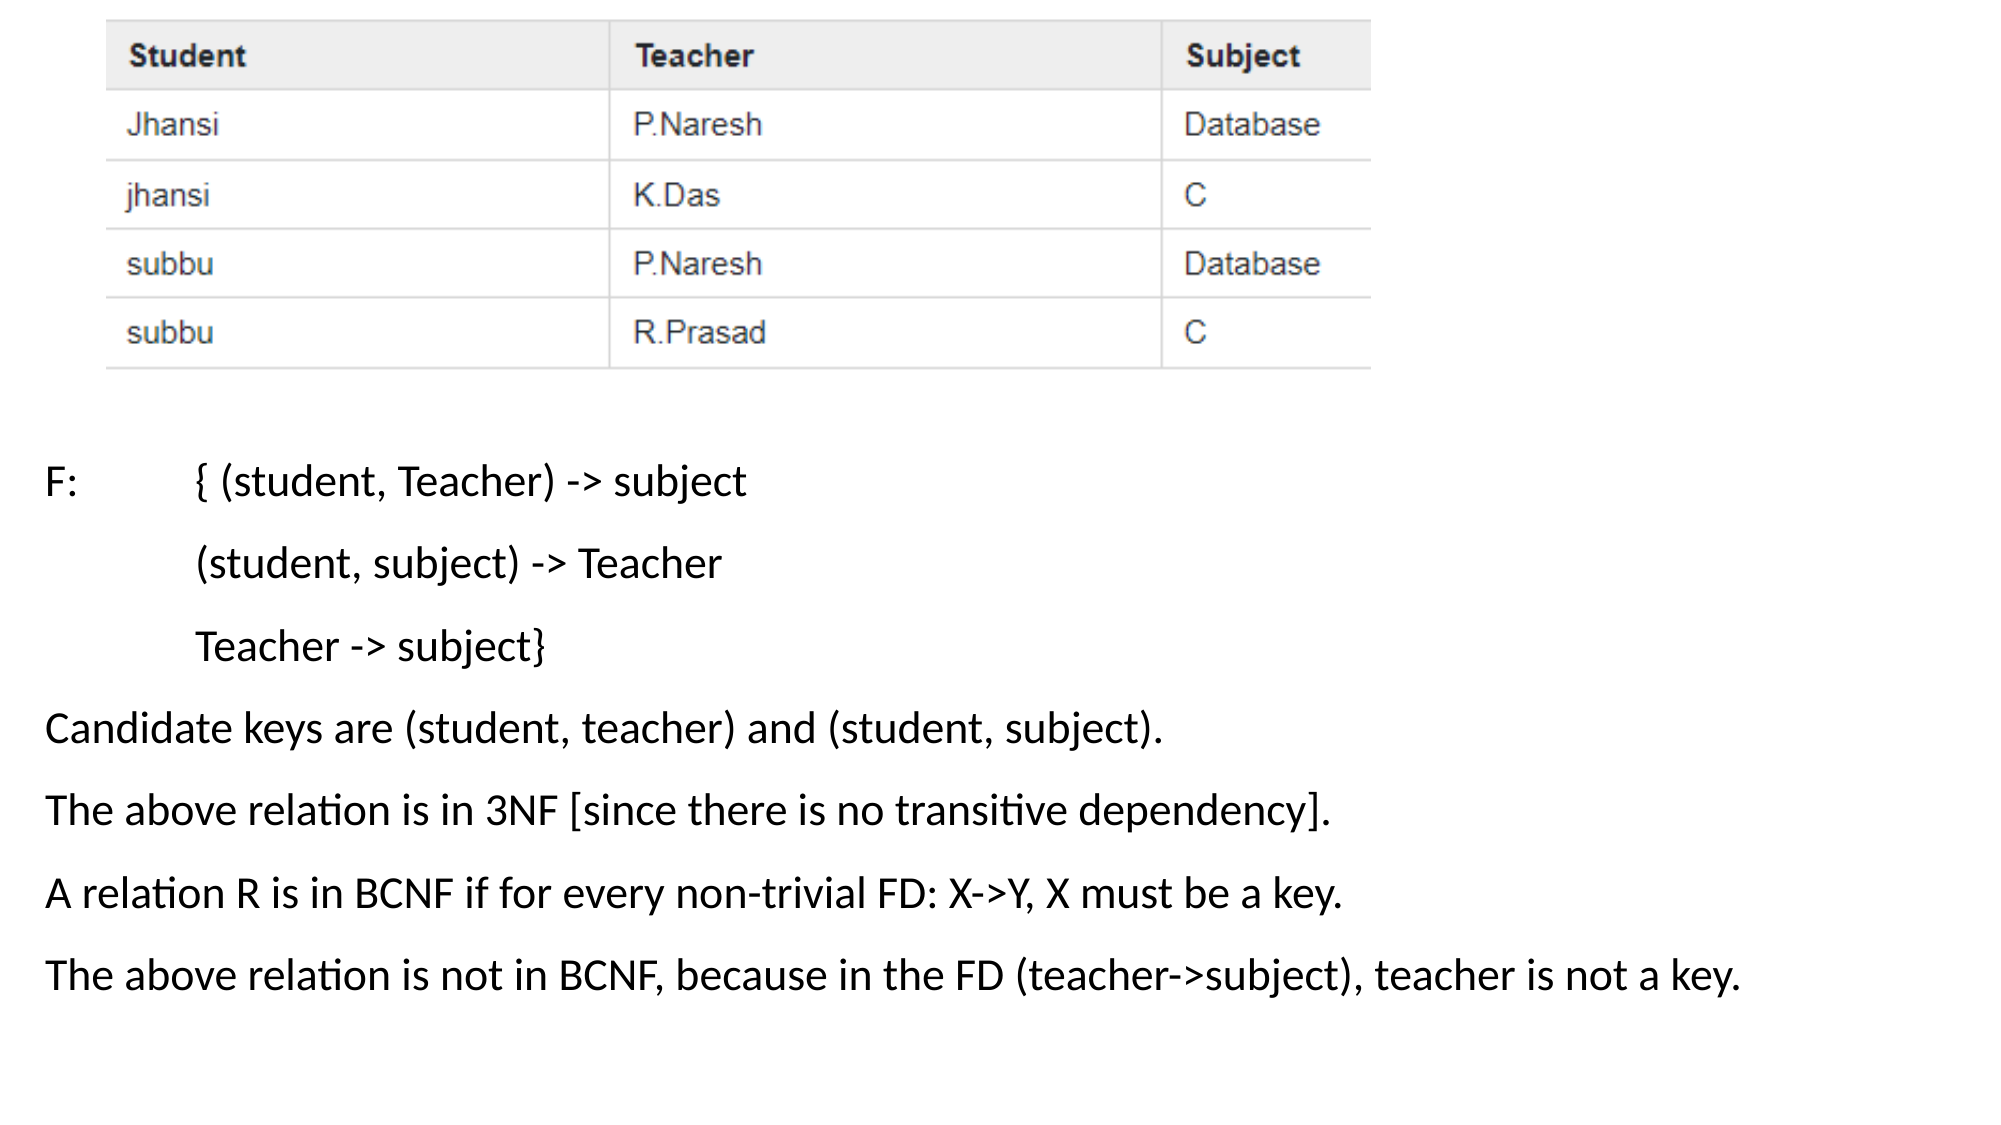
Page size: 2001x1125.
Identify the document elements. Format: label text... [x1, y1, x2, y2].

text_box F: { (student, Teacher) -> subject (student, subject) -> Teacher Teacher -> subject} Candidate keys are (student, teacher) and (student, subject). The above relation is in 3NF [since there is no transitive dependency]. A relation R is in BCNF if for every non-trivial FD: X->Y, X must be a key. The above relation is not in BCNF, because in the FD (teacher->subject), teacher is not a key. [45, 409, 1932, 1013]
picture [106, 18, 1371, 375]
